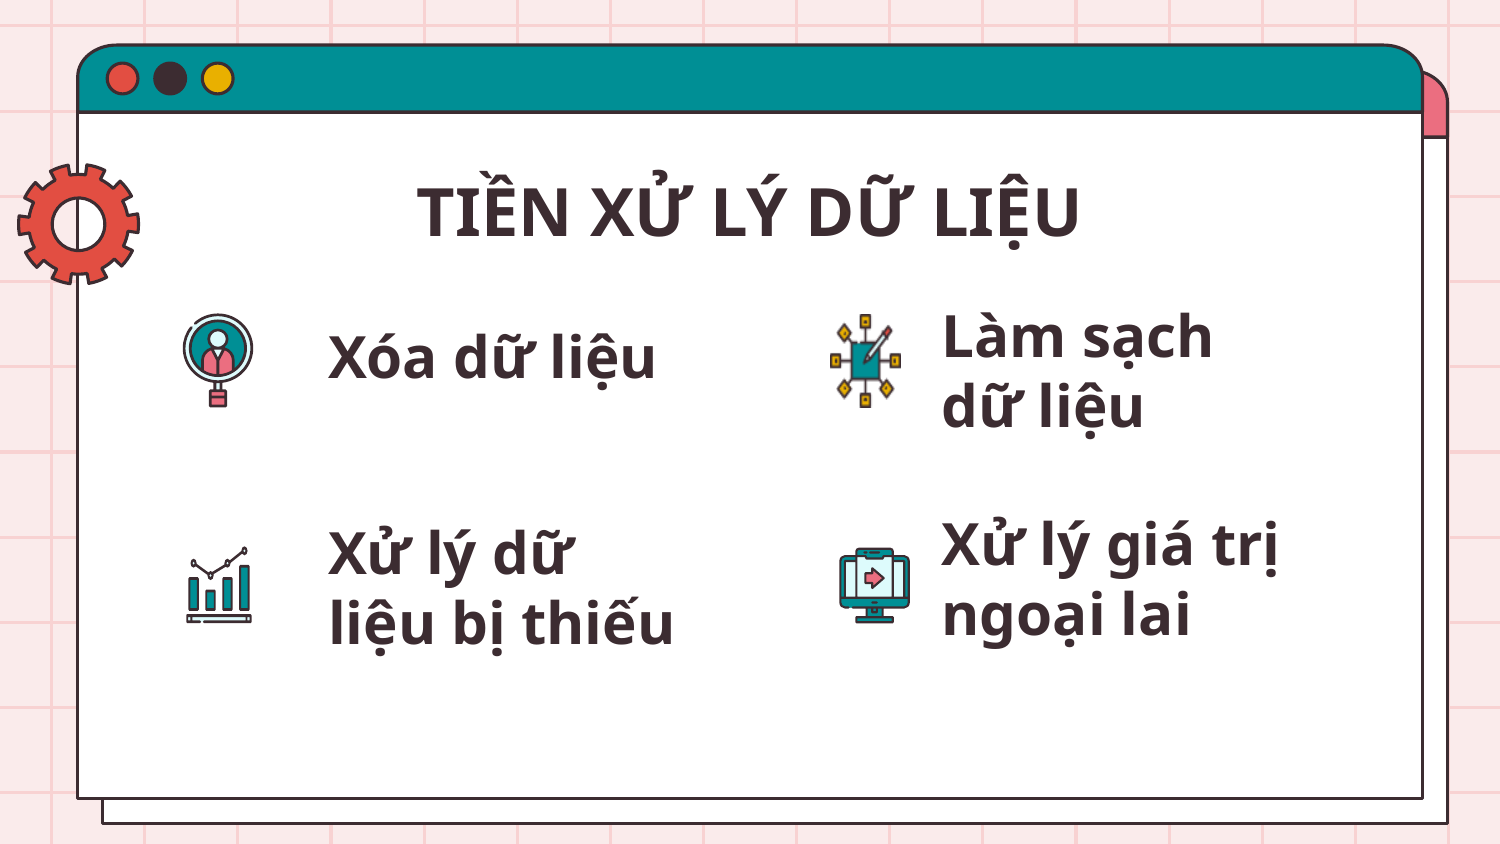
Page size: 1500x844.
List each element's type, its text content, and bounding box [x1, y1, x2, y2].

subtitle Xử lý dữ liệu bị thiếu [313, 547, 704, 671]
subtitle Xử lý giá trị ngoại lai [926, 538, 1318, 663]
subtitle Làm sạch dữ liệu [926, 330, 1318, 454]
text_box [185, 546, 252, 624]
subtitle Xóa dữ liệu [313, 281, 704, 406]
title TIỀN XỬ LÝ DỮ LIỆU [147, 154, 1353, 249]
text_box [839, 547, 911, 624]
text_box [18, 164, 139, 284]
picture [829, 314, 901, 408]
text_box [182, 313, 254, 408]
